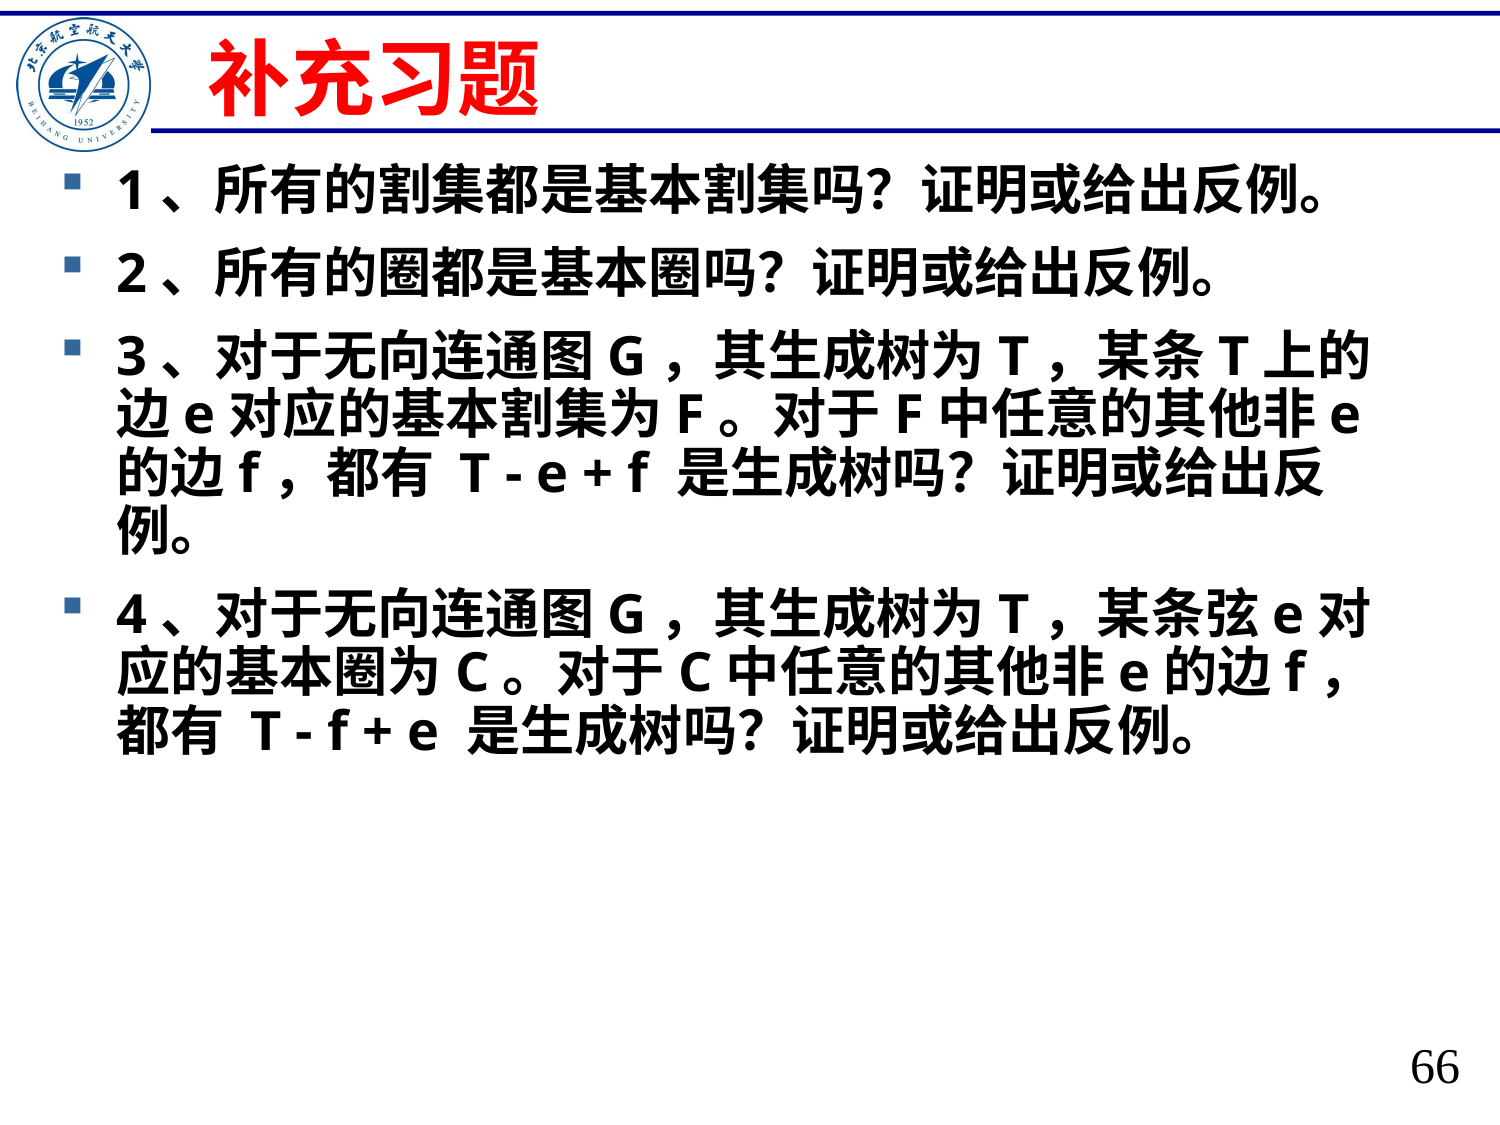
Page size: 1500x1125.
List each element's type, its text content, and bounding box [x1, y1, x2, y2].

title 补充习题 [192, 32, 1415, 120]
picture [16, 17, 151, 152]
list 1、所有的割集都是基本割集吗？证明或给出反例。 2、所有的圈都是基本圈吗？证明或给出反例。 3、对于无向连通图G，其生成树为T，某条T上的边e对应的基本割集为F。对于F中任意的其他非e的边f，都有 T - e + f 是生成树吗？证明或给出反例。 4、对于无向连通图G，其生成树为T，某条弦e对应的基本圈为C。对于C中任意的其他非e的边f，都有 T - f + e 是生成树吗？证明或给出反例。 [45, 155, 1441, 1044]
